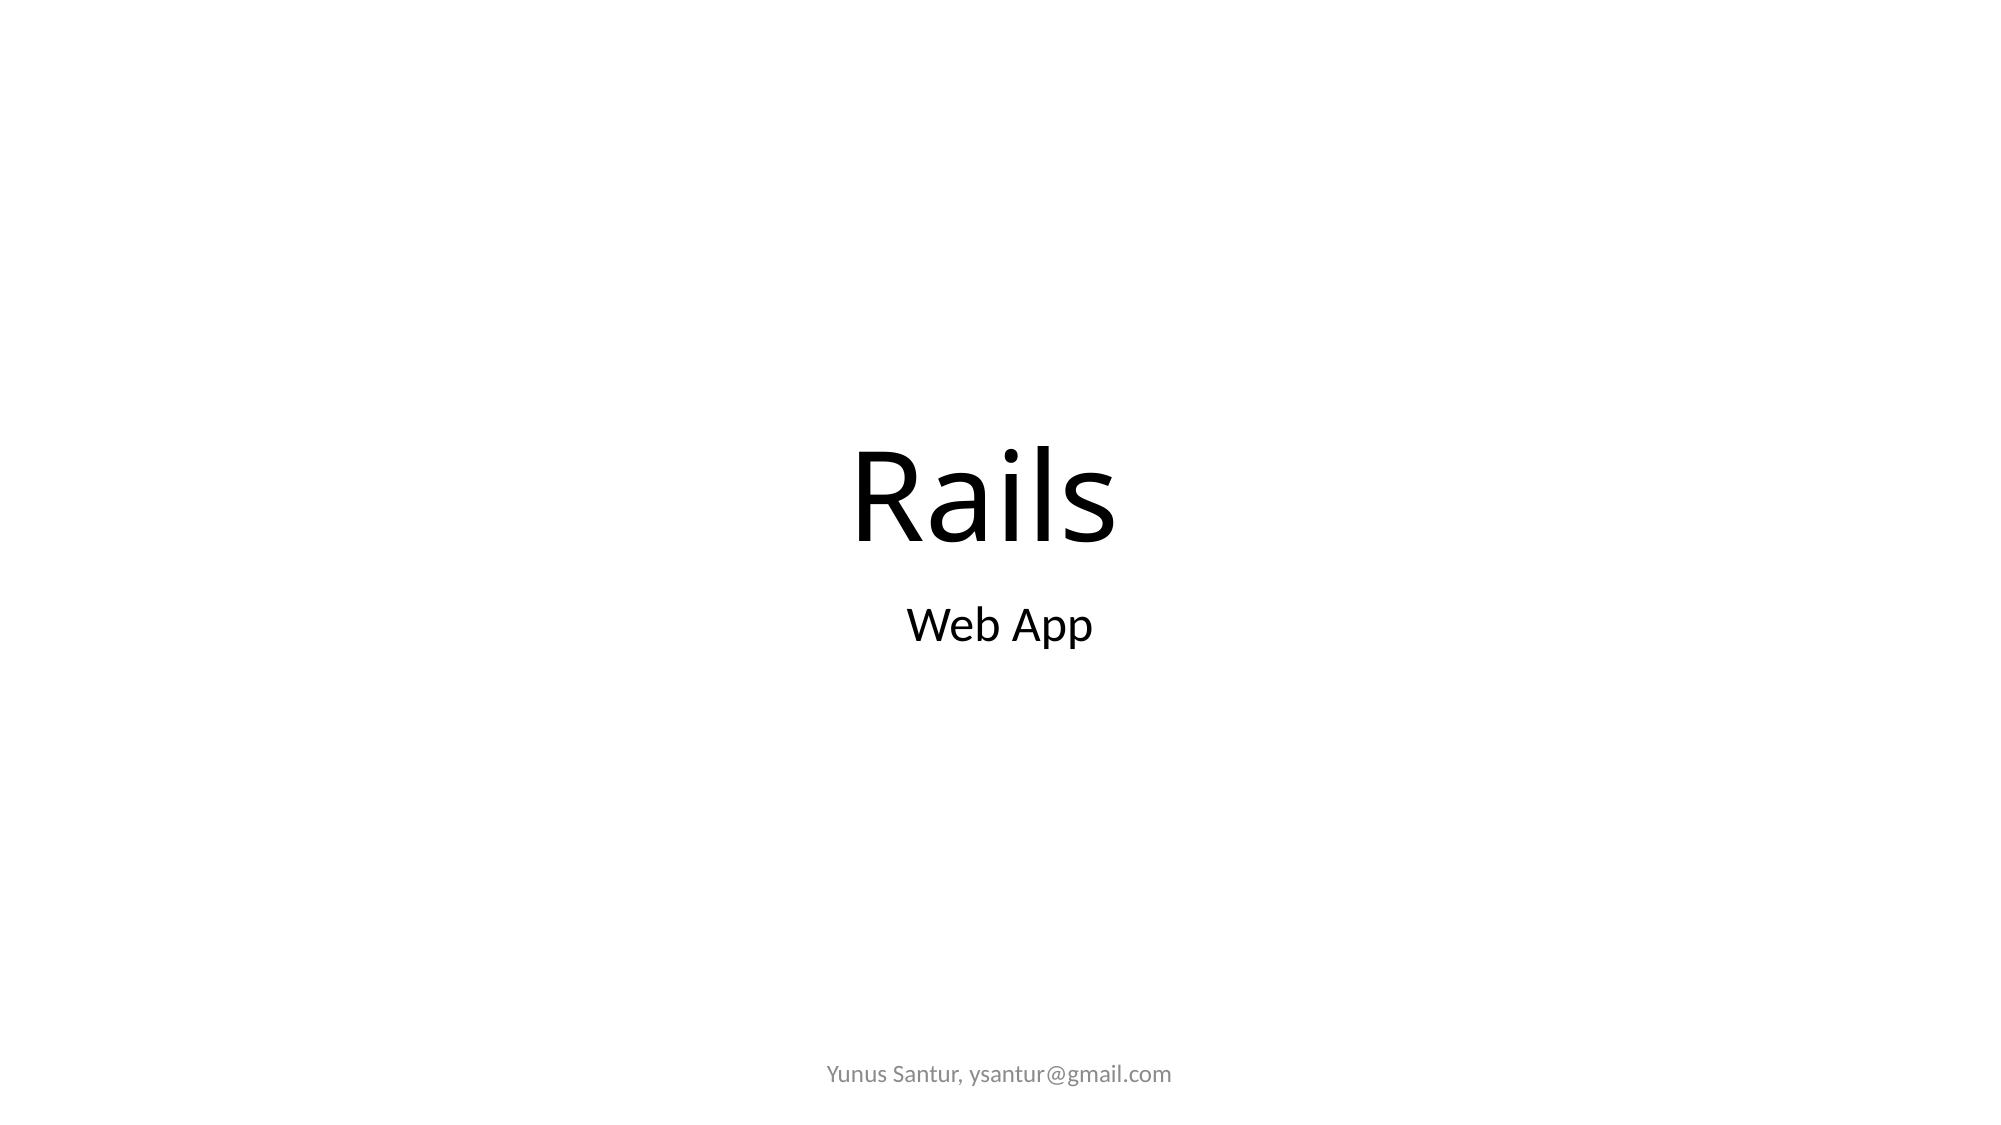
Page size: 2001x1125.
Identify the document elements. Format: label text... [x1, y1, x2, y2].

footer Yunus Santur, ysantur@gmail.com [662, 1042, 1338, 1103]
title Rails [249, 184, 1750, 576]
subtitle Web App [249, 590, 1750, 863]
